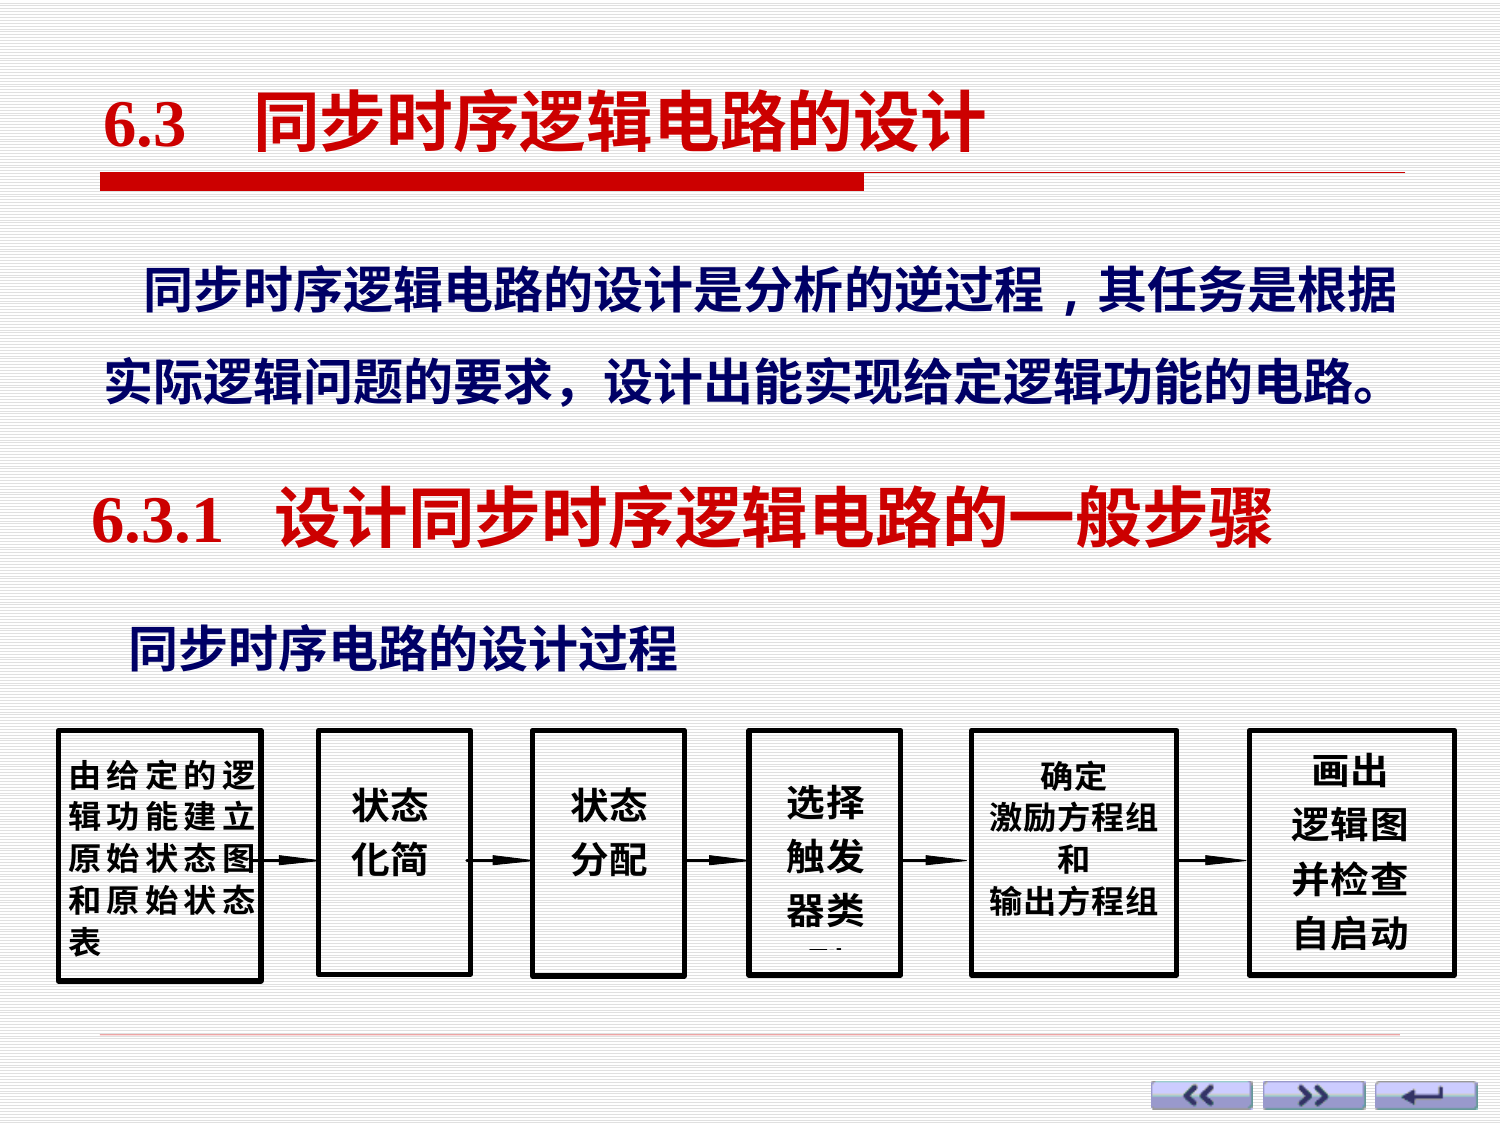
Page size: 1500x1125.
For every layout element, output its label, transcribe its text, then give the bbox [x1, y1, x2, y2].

picture [1151, 1081, 1253, 1110]
picture [1263, 1081, 1366, 1110]
text_box 同步时序电路的设计过程 [113, 609, 694, 685]
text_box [52, 727, 1460, 1045]
picture [1375, 1081, 1478, 1110]
text_box 6.3 同步时序逻辑电路的设计 [88, 30, 1134, 168]
text_box 同步时序逻辑电路的设计是分析的逆过程,其任务是根据实际逻辑问题的要求，设计出能实现给定逻辑功能的电路。 [88, 208, 1453, 418]
text_box 6.3.1 设计同步时序逻辑电路的一般步骤 [76, 467, 1355, 563]
